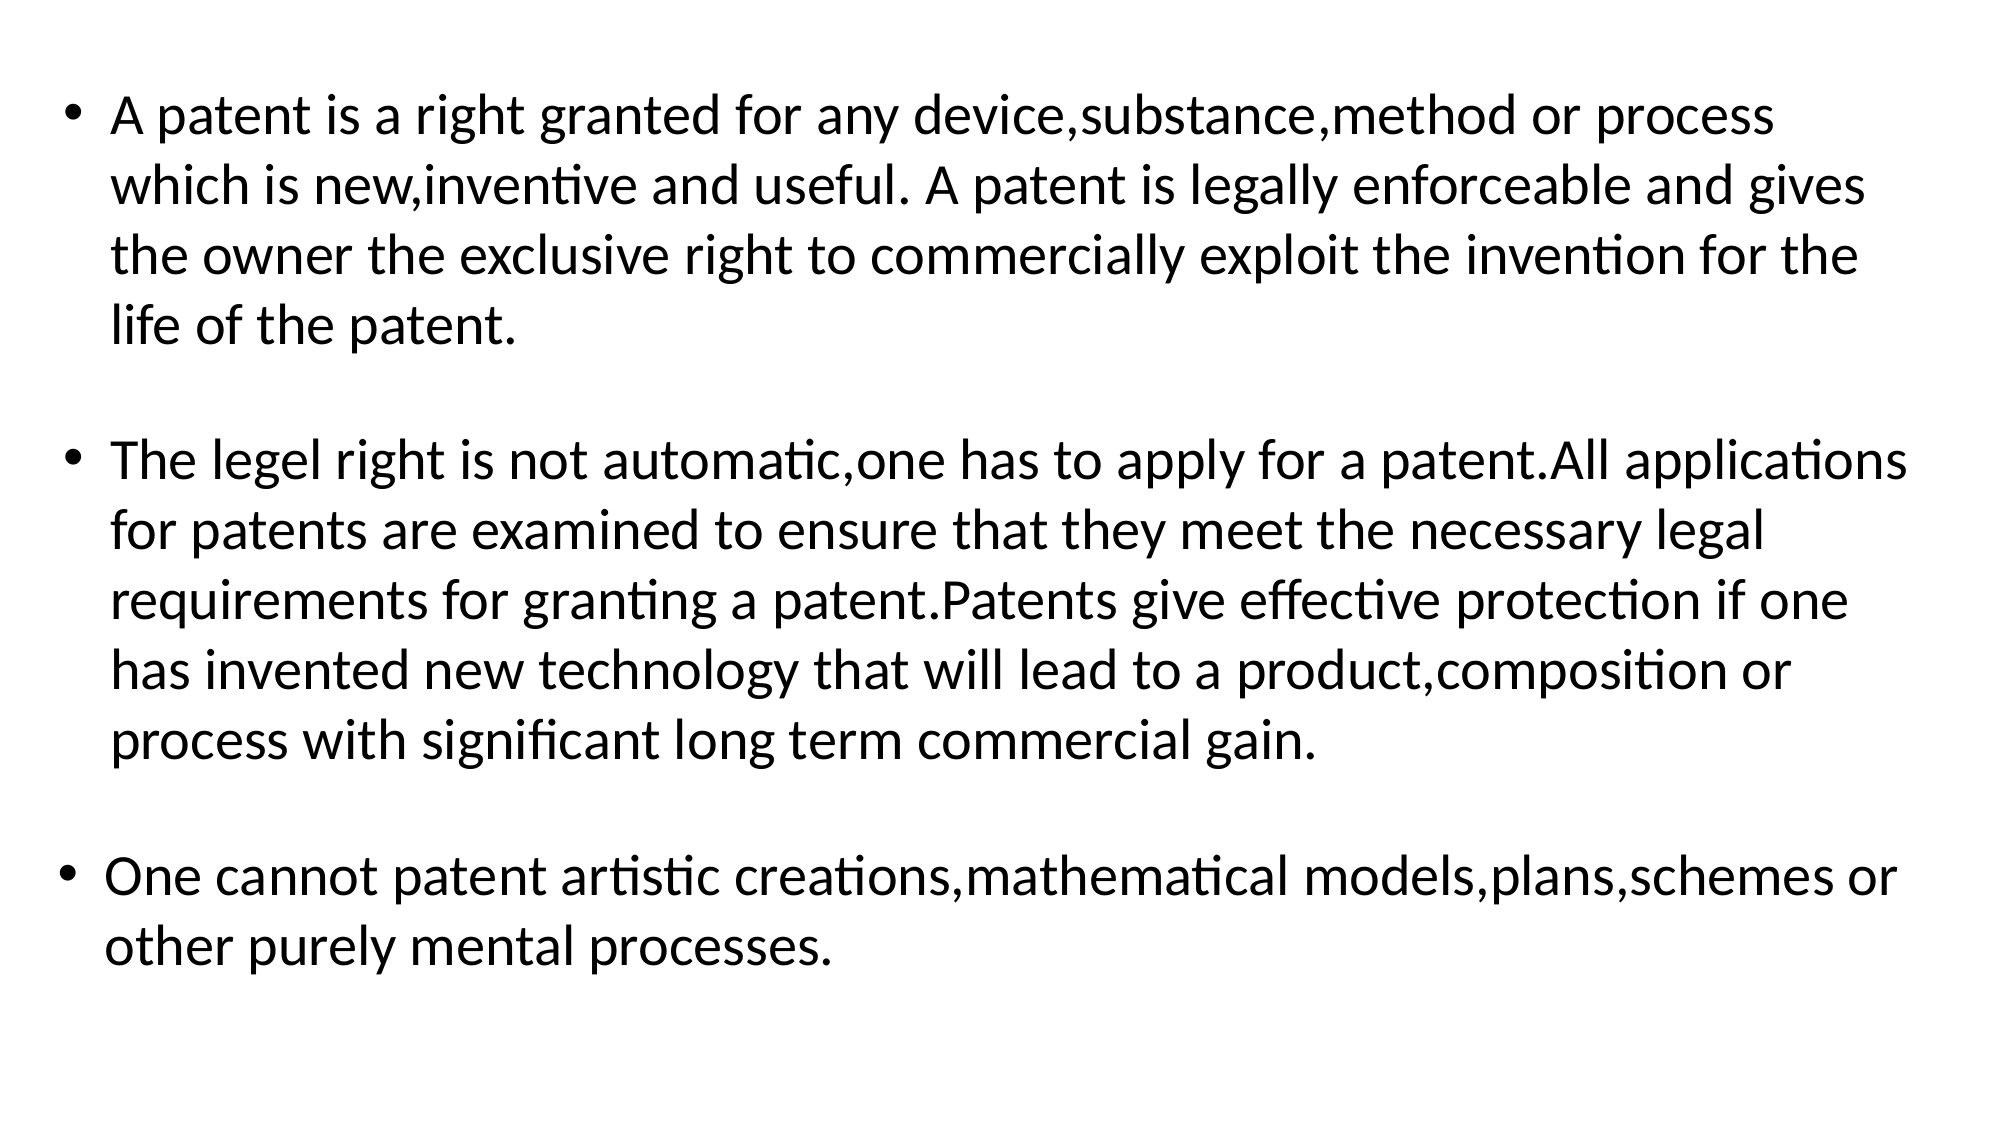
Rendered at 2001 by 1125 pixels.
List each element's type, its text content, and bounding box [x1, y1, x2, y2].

text_box The legel right is not automatic,one has to apply for a patent.All applications for patents are examined to ensure that they meet the necessary legal requirements for granting a patent.Patents give effective protection if one has invented new technology that will lead to a product,composition or process with significant long term commercial gain. [48, 414, 1943, 779]
text_box A patent is a right granted for any device,substance,method or process which is new,inventive and useful. A patent is legally enforceable and gives the owner the exclusive right to commercially exploit the invention for the life of the patent. [48, 68, 1921, 364]
text_box One cannot patent artistic creations,mathematical models,plans,schemes or other purely mental processes. [42, 830, 1926, 985]
